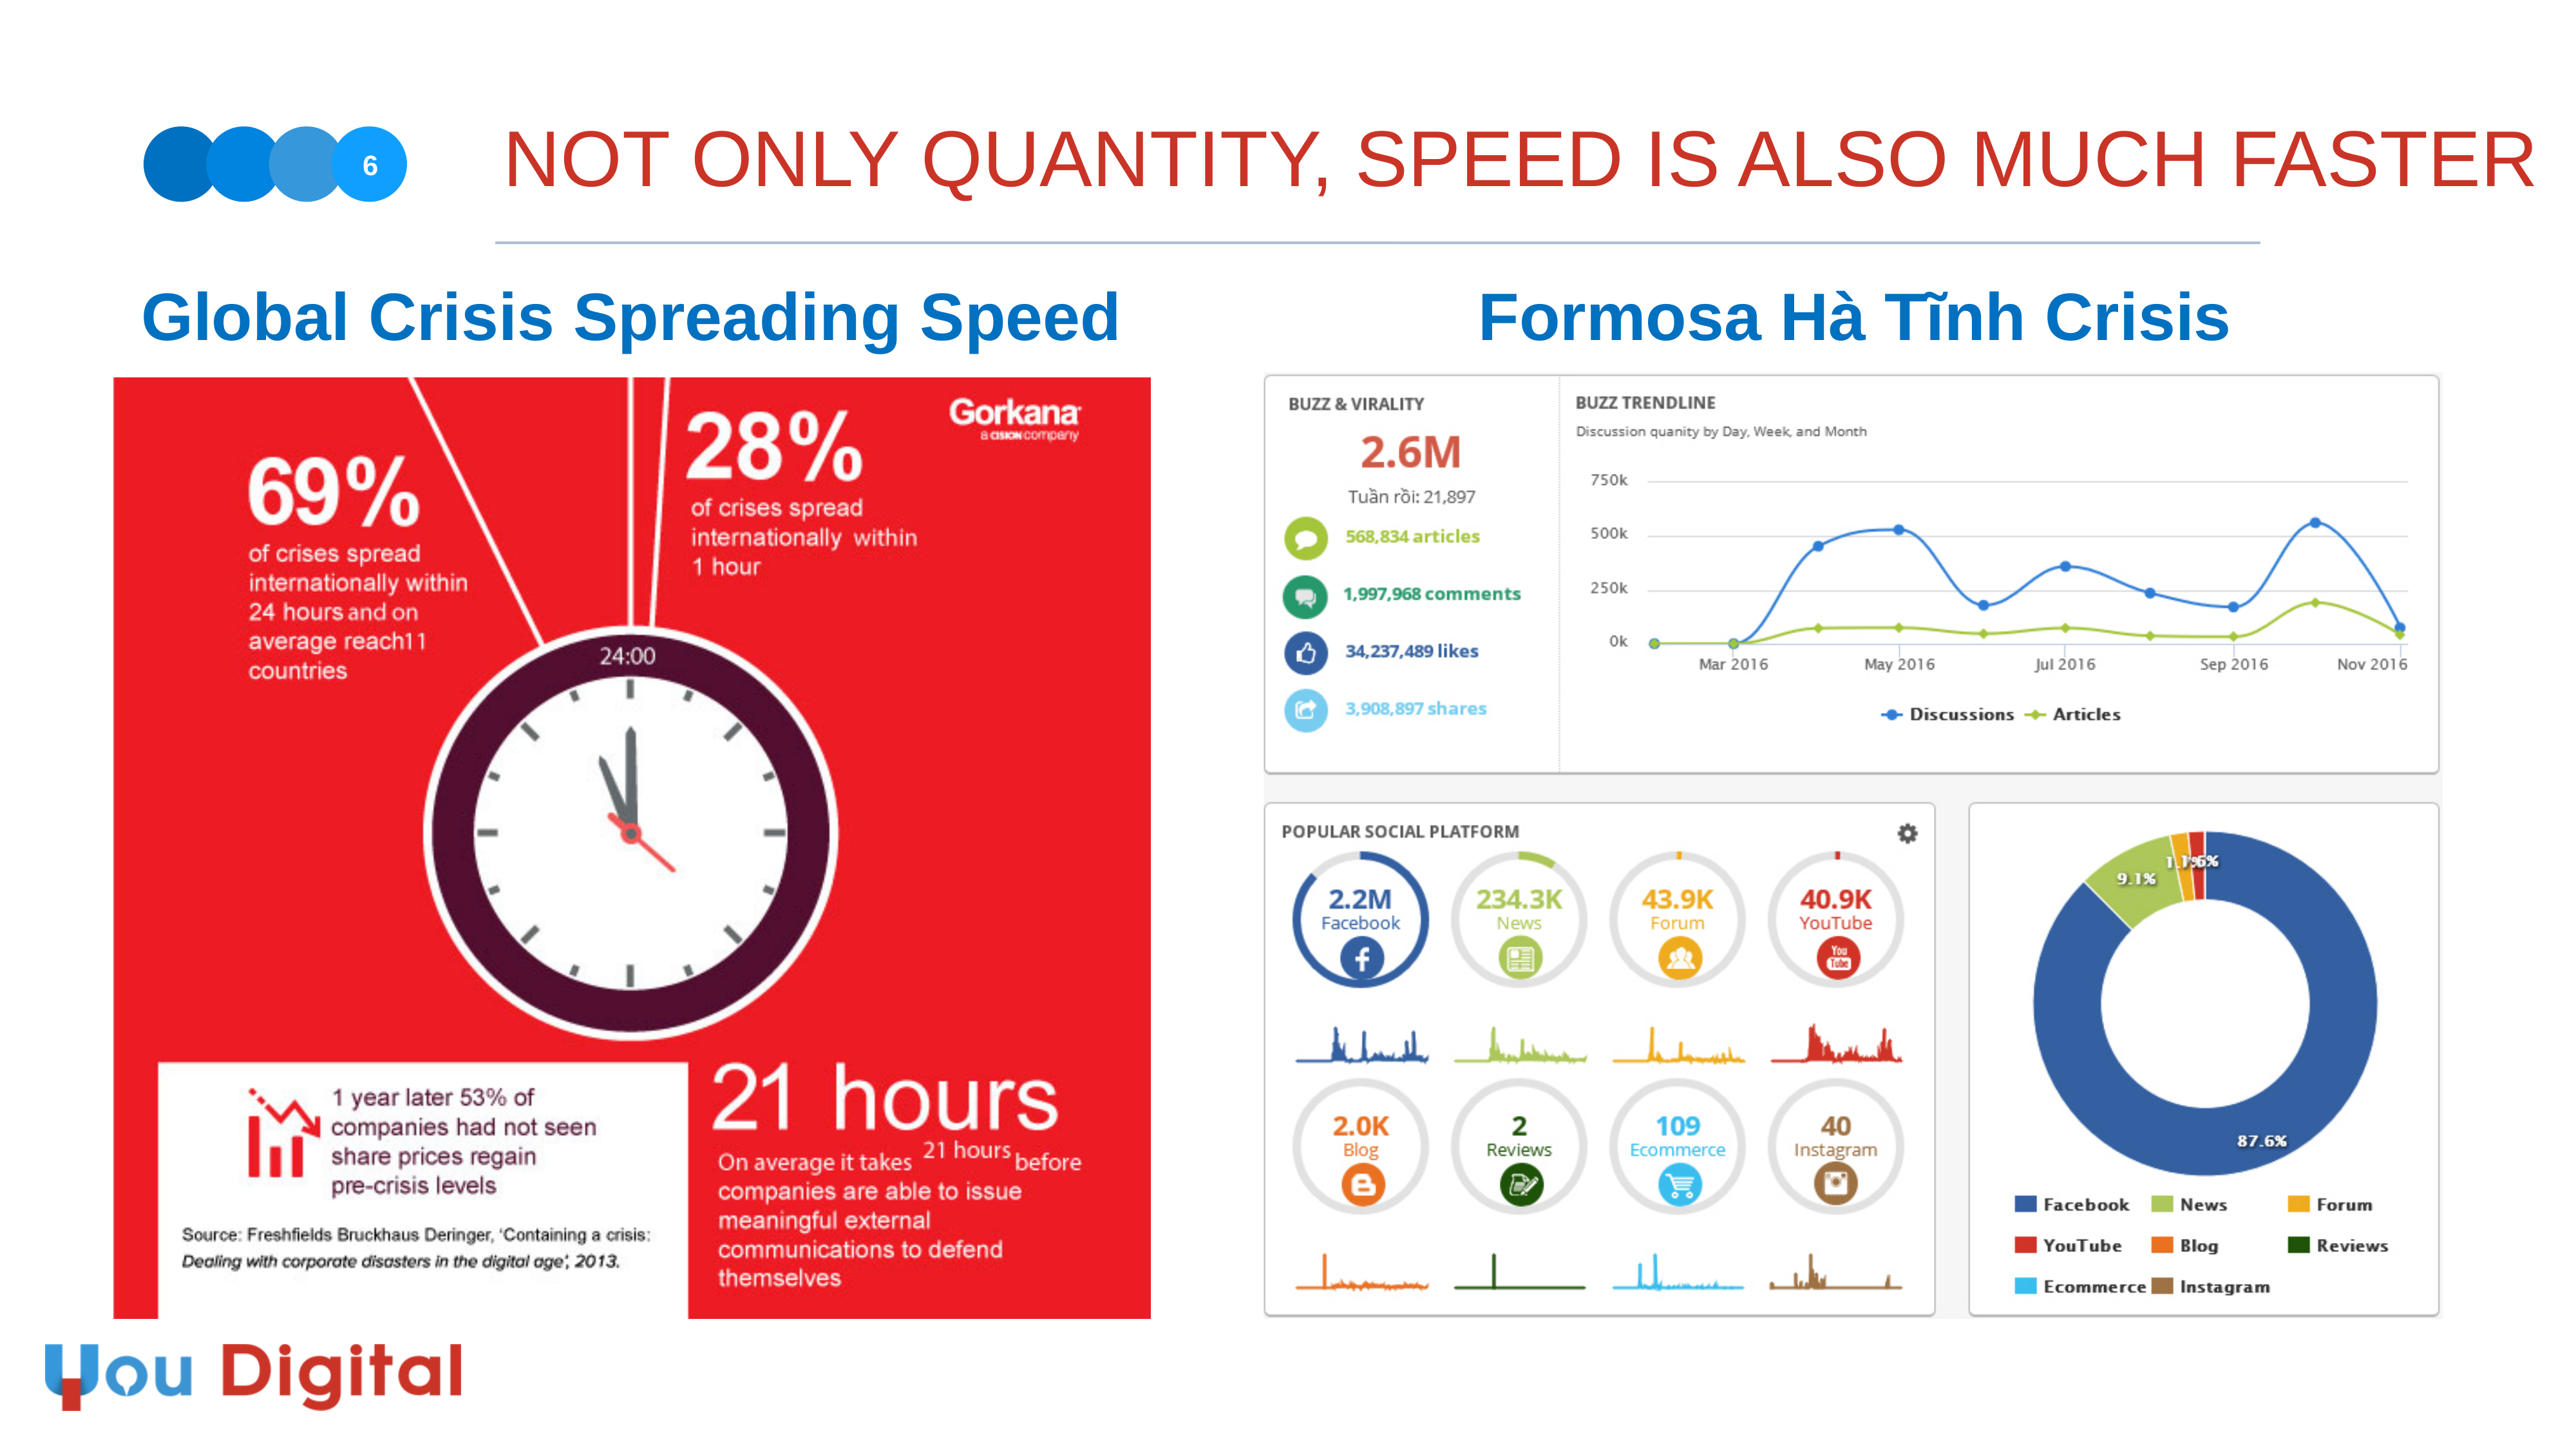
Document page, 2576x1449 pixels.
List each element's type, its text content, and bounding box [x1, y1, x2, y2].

text_box Global Crisis Spreading Speed [59, 228, 1204, 267]
picture [1262, 372, 2443, 1319]
picture [45, 1344, 461, 1411]
picture [113, 377, 1151, 1319]
title NOT ONLY QUANTITY, SPEED IS ALSO MUCH FASTER [497, 101, 2576, 222]
text_box Formosa Hà Tĩnh Crisis [1421, 228, 2289, 267]
slide_number 6 [349, 141, 393, 187]
